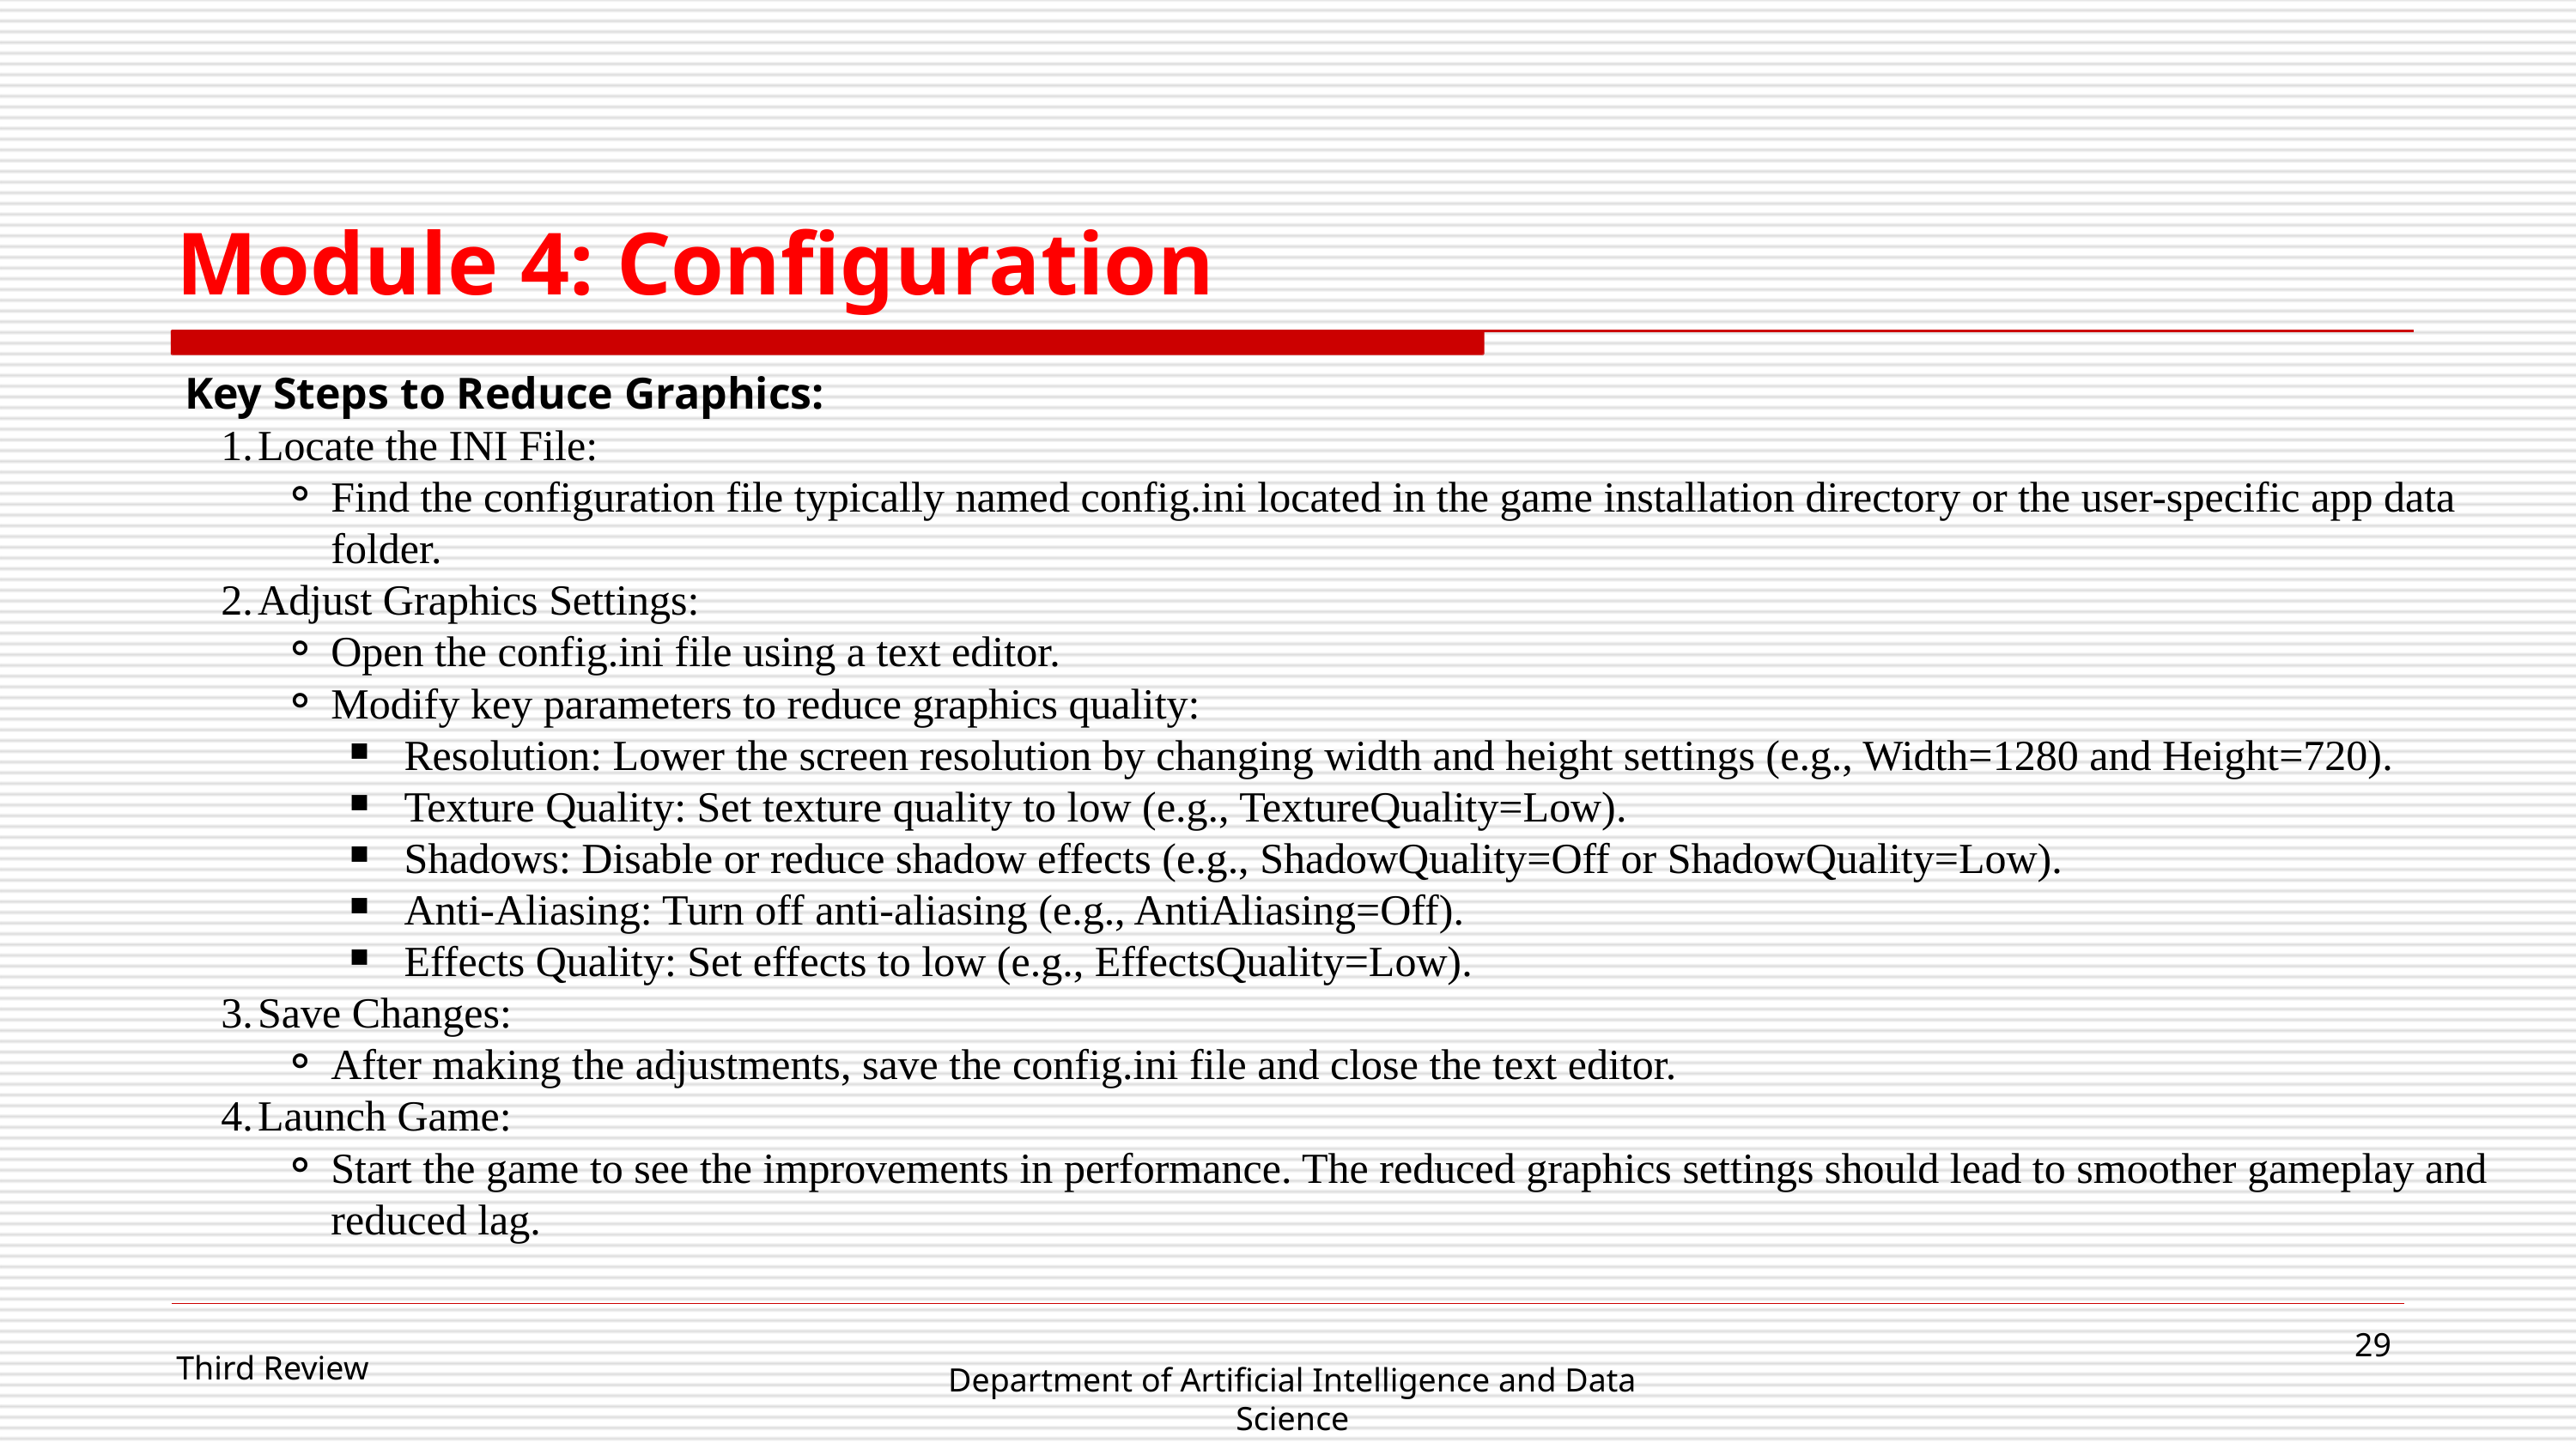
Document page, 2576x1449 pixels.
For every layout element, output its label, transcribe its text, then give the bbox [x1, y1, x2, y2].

text_box 29 [1859, 1324, 2391, 1363]
text_box Department of Artificial Intelligence and Data Science [897, 1359, 1688, 1437]
text_box Module 4: Configuration [176, 209, 2405, 312]
text_box [0, 0, 2576, 1449]
text_box Third Review [176, 1347, 709, 1387]
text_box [170, 330, 2415, 355]
text_box Key Steps to Reduce Graphics: Locate the INI File: Find the configuration file typically named config.ini located in the game installation directory or the user-specific app data folder. Adjust Graphics Settings: Open the config.ini file using a text editor. Modify key parameters to reduce graphics quality: Resolution: Lower the screen resolution by changing width and height settings (e.g., Width=1280 and Height=720). Texture Quality: Set texture quality to low (e.g., TextureQuality=Low). Shadows: Disable or reduce shadow effects (e.g., ShadowQuality=Off or ShadowQuality=Low). Anti-Aliasing: Turn off anti-aliasing (e.g., AntiAliasing=Off). Effects Quality: Set effects to low (e.g., EffectsQuality=Low). Save Changes: After making the adjustments, save the config.ini file and close the text editor. Launch Game: Start the game to see the improvements in performance. The reduced graphics settings should lead to smoother gameplay and reduced lag. [184, 366, 2501, 1295]
